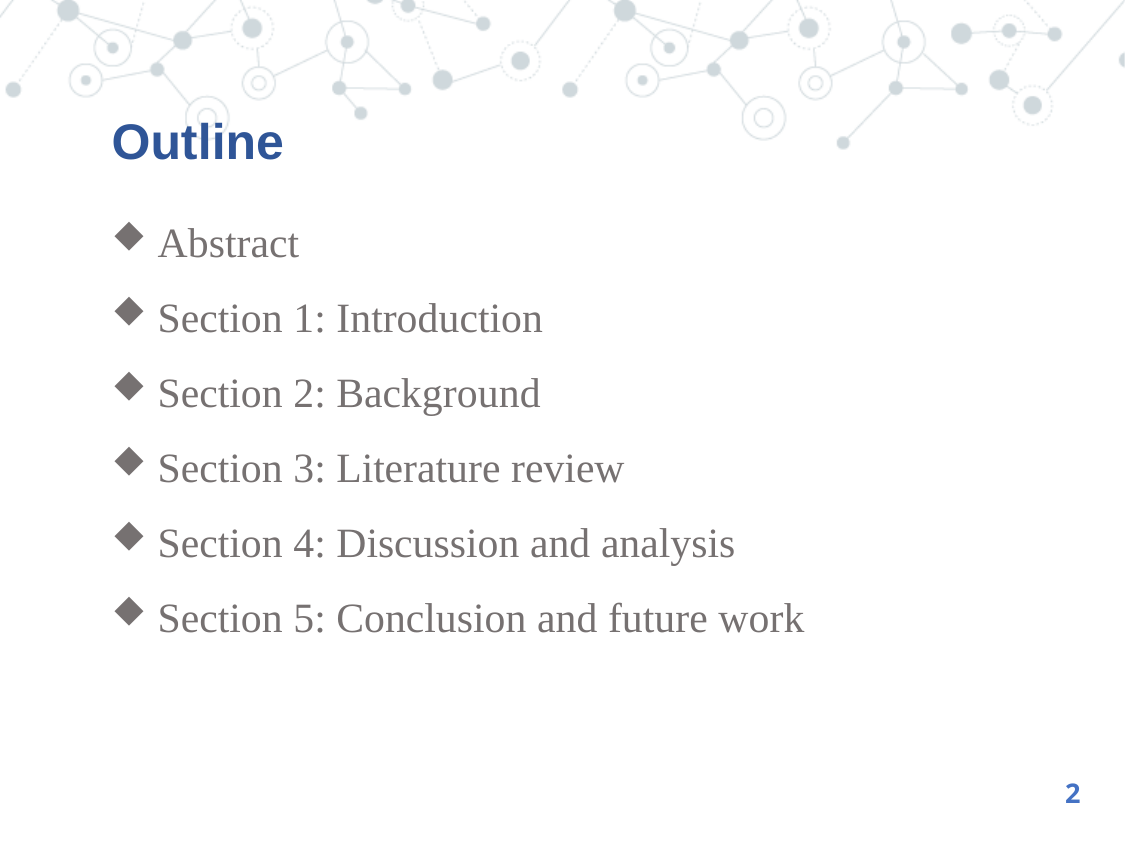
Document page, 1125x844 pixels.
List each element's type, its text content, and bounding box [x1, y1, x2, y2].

title Outline [96, 88, 1029, 176]
picture [0, 0, 1125, 186]
list Abstract Section 1: Introduction Section 2: Background Section 3: Literature review Section 4: Discussion and analysis Section 5: Conclusion and future work [96, 176, 1029, 742]
